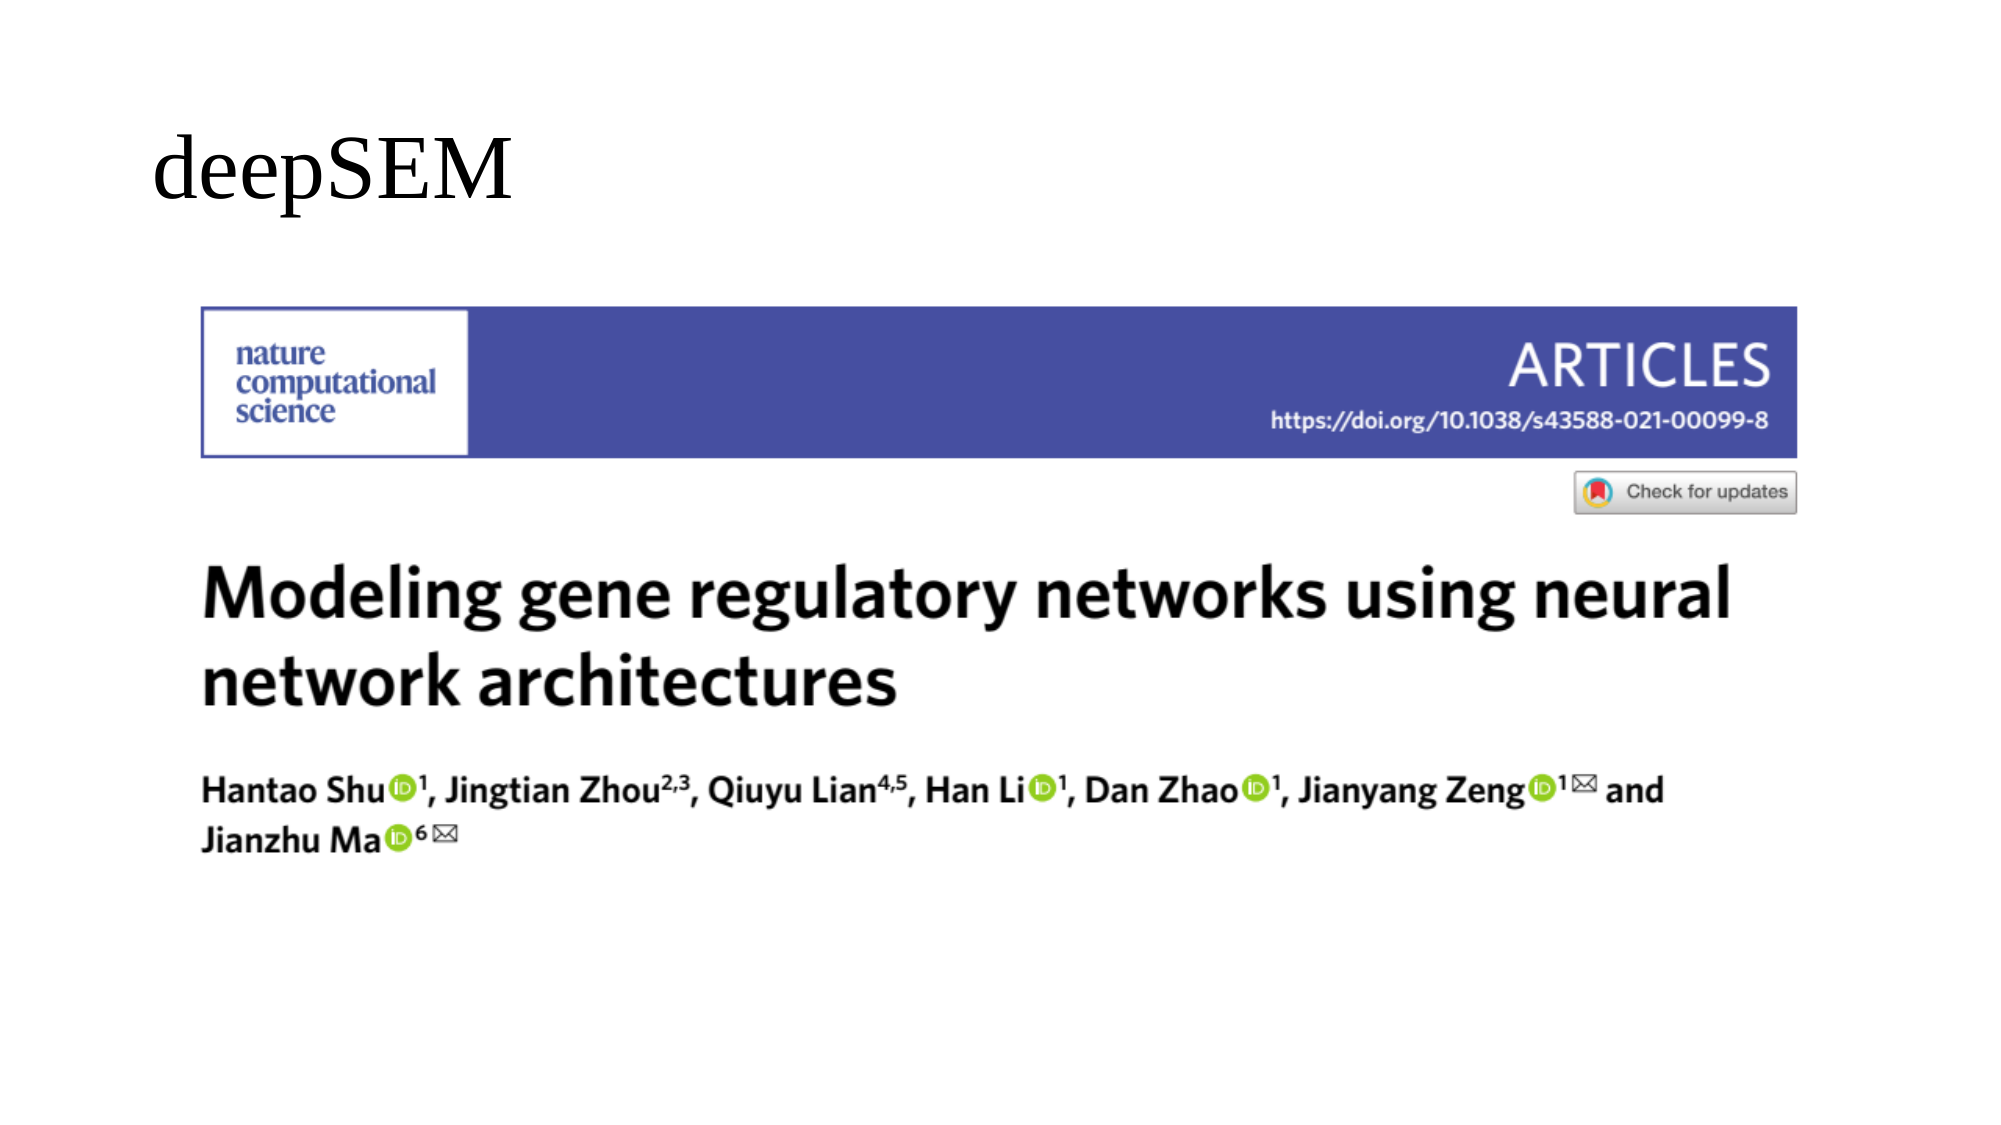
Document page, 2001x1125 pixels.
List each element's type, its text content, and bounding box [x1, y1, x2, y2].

title deepSEM [137, 59, 1863, 278]
picture [137, 277, 1860, 884]
